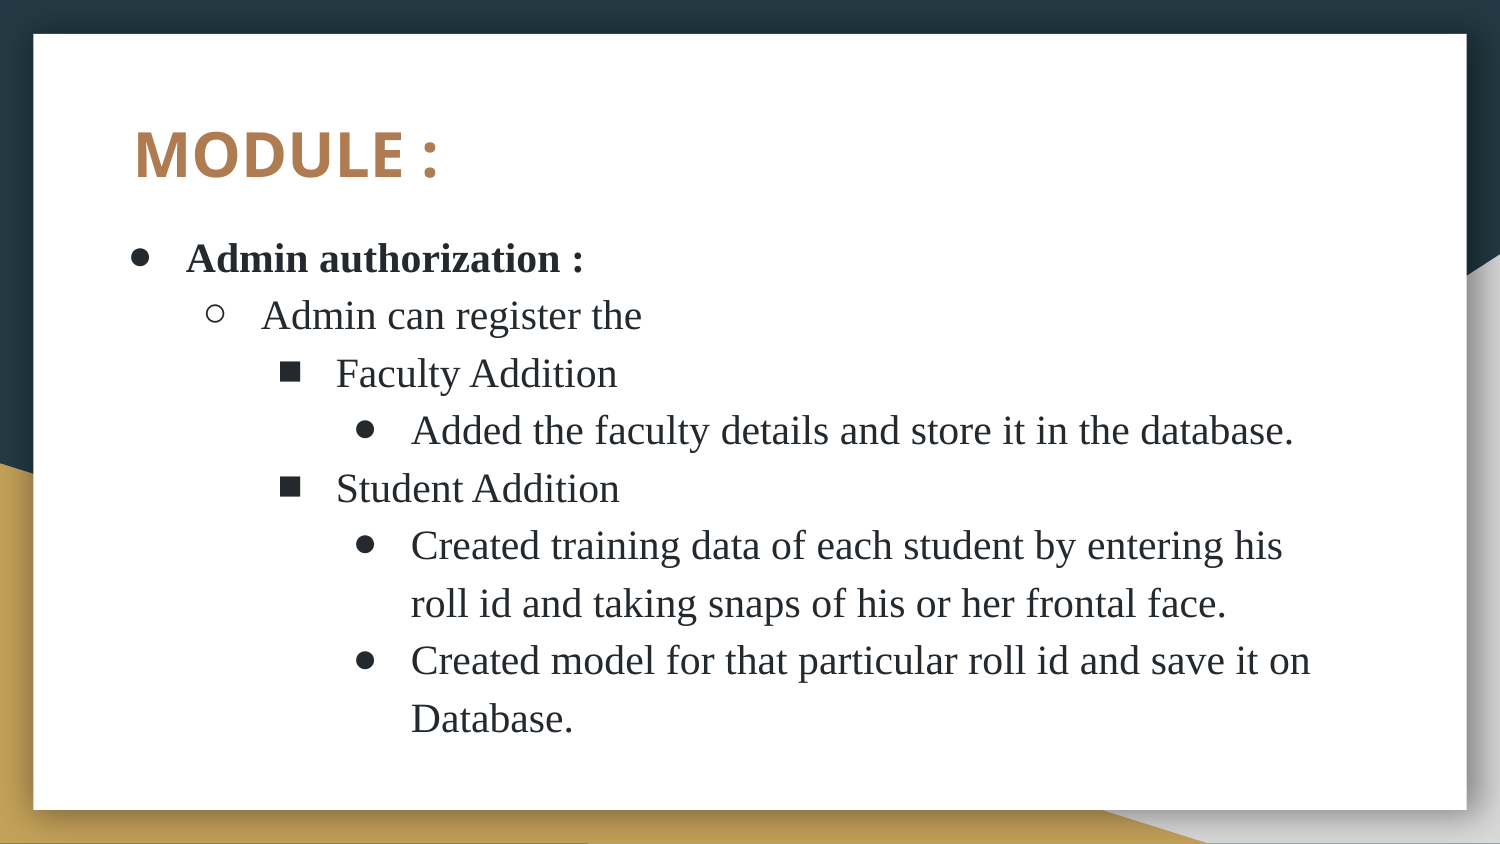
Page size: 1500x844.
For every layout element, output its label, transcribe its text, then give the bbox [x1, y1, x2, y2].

title MODULE : [117, 100, 1349, 257]
list Admin authorization : Admin can register the Faculty Addition Added the faculty details and store it in the database. Student Addition Created training data of each student by entering his roll id and taking snaps of his or her frontal face. Created model for that particular roll id and save it on Database. [95, 207, 1327, 610]
